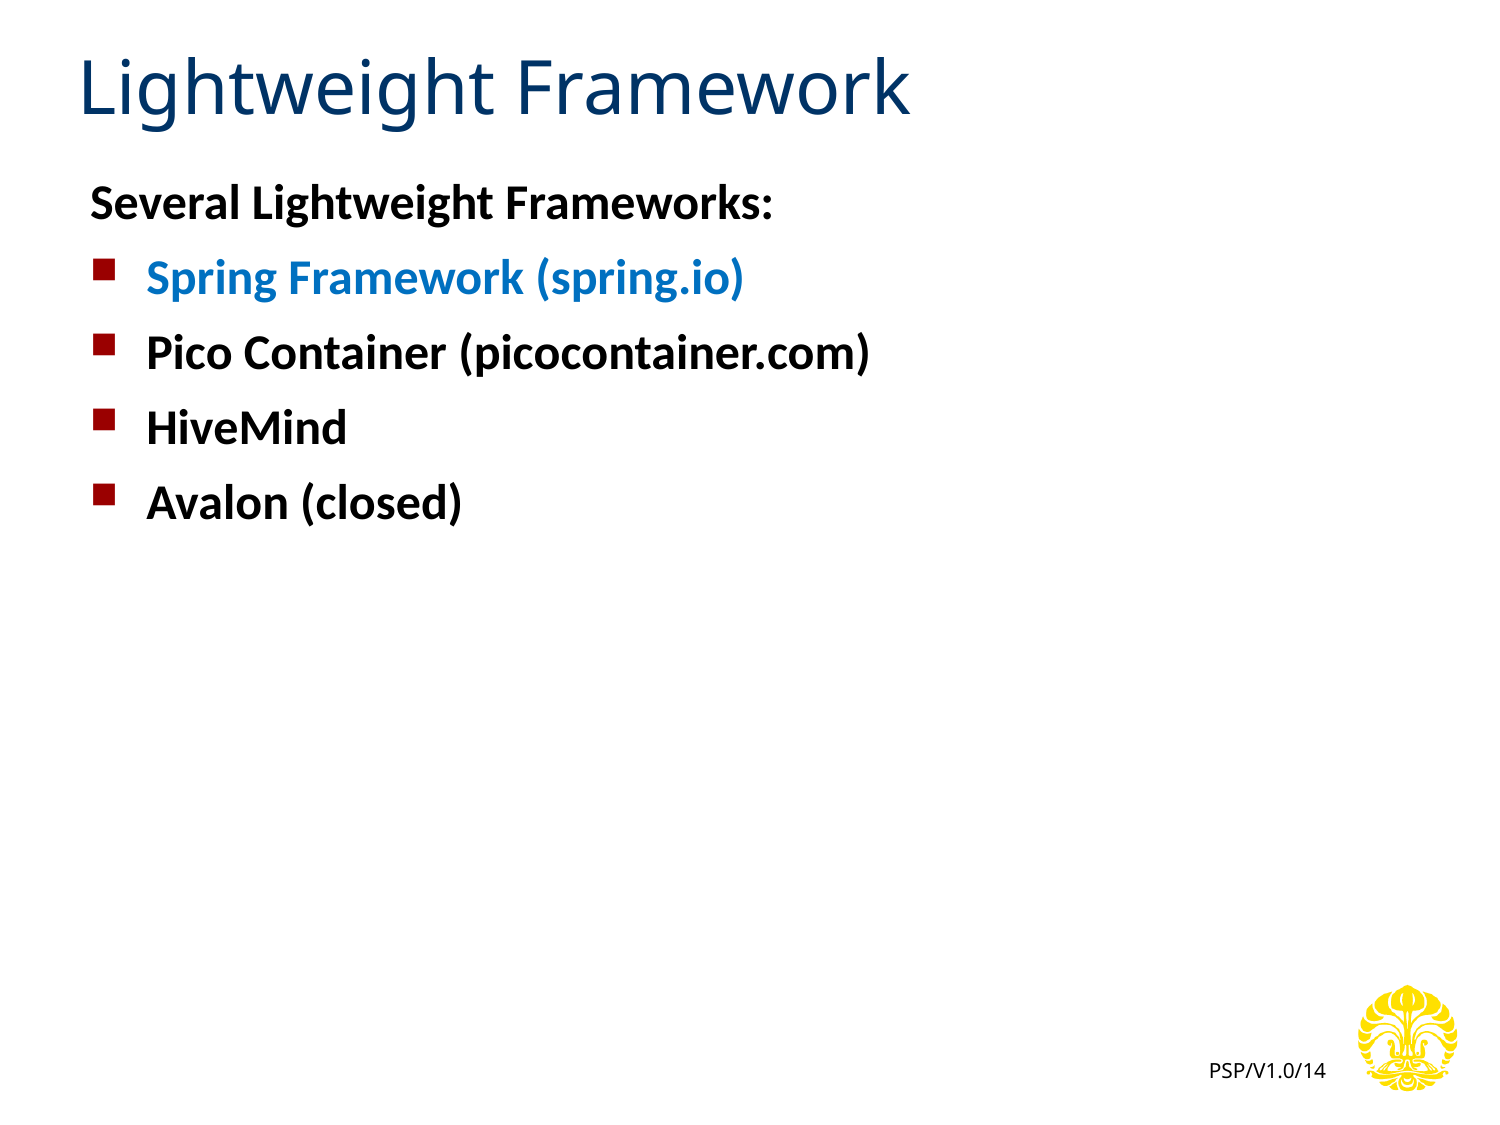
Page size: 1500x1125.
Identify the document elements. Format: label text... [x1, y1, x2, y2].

list Several Lightweight Frameworks: Spring Framework (spring.io) Pico Container (picocontainer.com) HiveMind Avalon (closed) [75, 162, 1443, 1038]
title Lightweight Framework [62, 32, 1402, 138]
